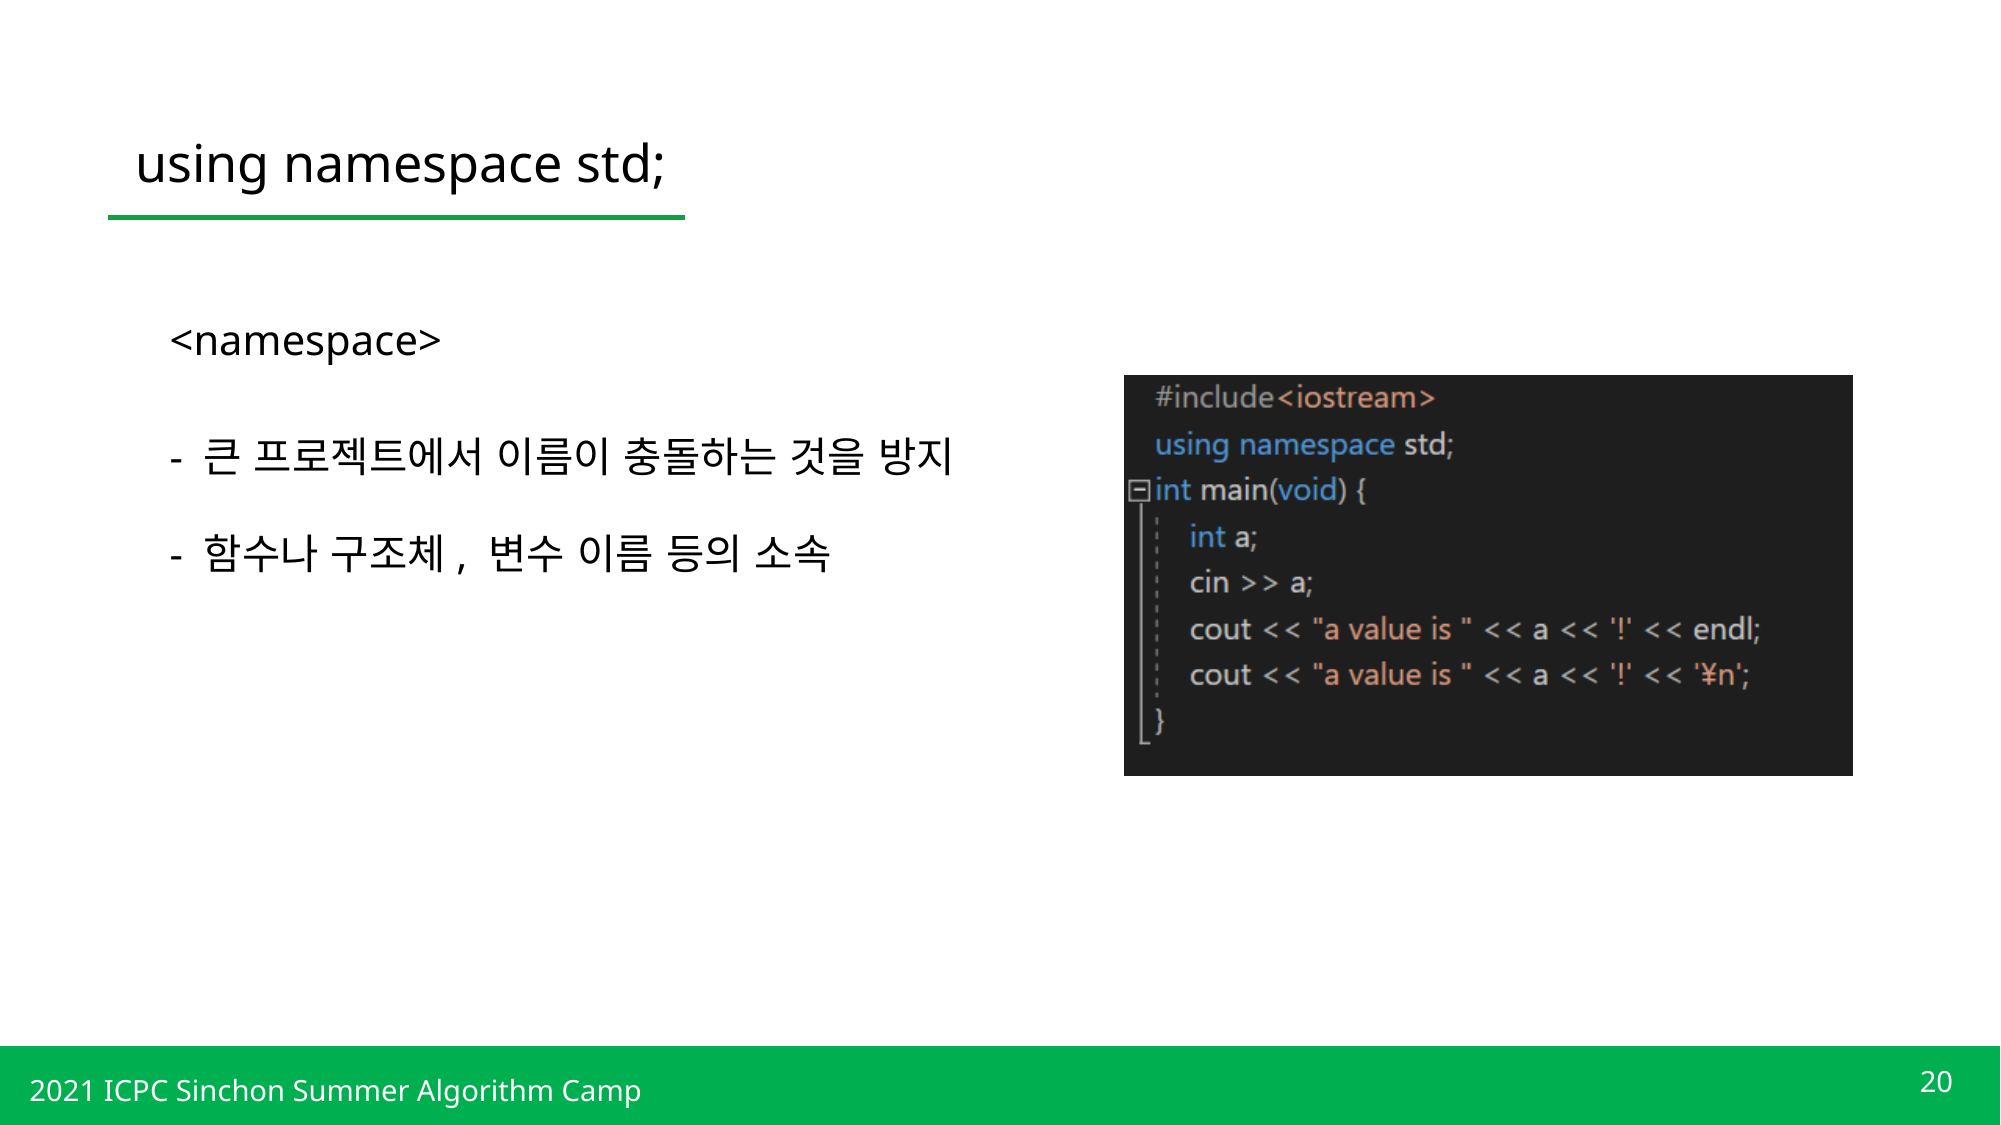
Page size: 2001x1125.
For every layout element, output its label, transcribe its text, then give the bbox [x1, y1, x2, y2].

text_box - 함수나 구조체, 변수 이름 등의 소속 [154, 520, 1000, 586]
text_box 2021 ICPC Sinchon Summer Algorithm Camp [14, 1064, 880, 1115]
picture [1124, 375, 1853, 776]
text_box <namespace> [154, 306, 1000, 372]
text_box - 큰 프로젝트에서 이름이 충돌하는 것을 방지 [154, 423, 1000, 489]
slide_number 20 [1817, 1053, 1969, 1114]
text_box using namespace std; [120, 123, 700, 201]
text_box [0, 1046, 2000, 1125]
